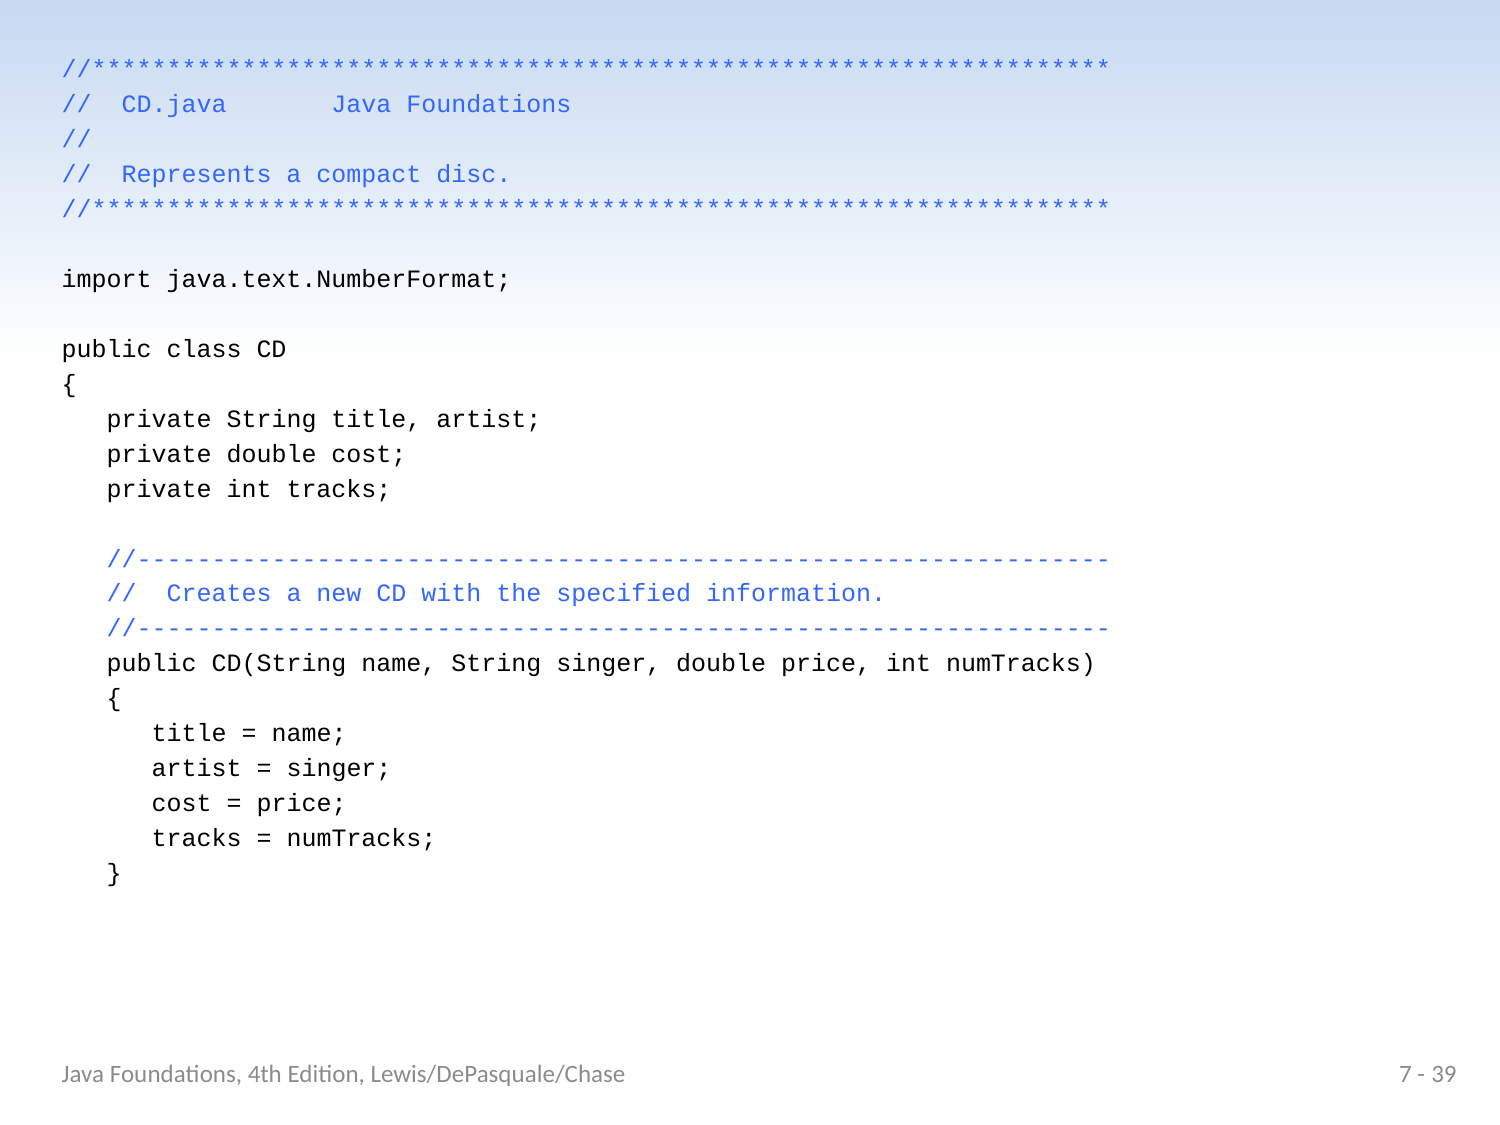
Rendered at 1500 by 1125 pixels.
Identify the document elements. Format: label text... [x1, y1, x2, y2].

slide_number 7 - 39 [1122, 1042, 1472, 1103]
list //******************************************************************** // CD.java Java Foundations // // Represents a compact disc. //******************************************************************** import java.text.NumberFormat; public class CD { private String title, artist; private double cost; private int tracks; //----------------------------------------------------------------- // Creates a new CD with the specified information. //----------------------------------------------------------------- public CD(String name, String singer, double price, int numTracks) { title = name; artist = singer; cost = price; tracks = numTracks; } [46, 45, 1473, 1043]
footer Java Foundations, 4th Edition, Lewis/DePasquale/Chase [46, 1042, 1122, 1103]
